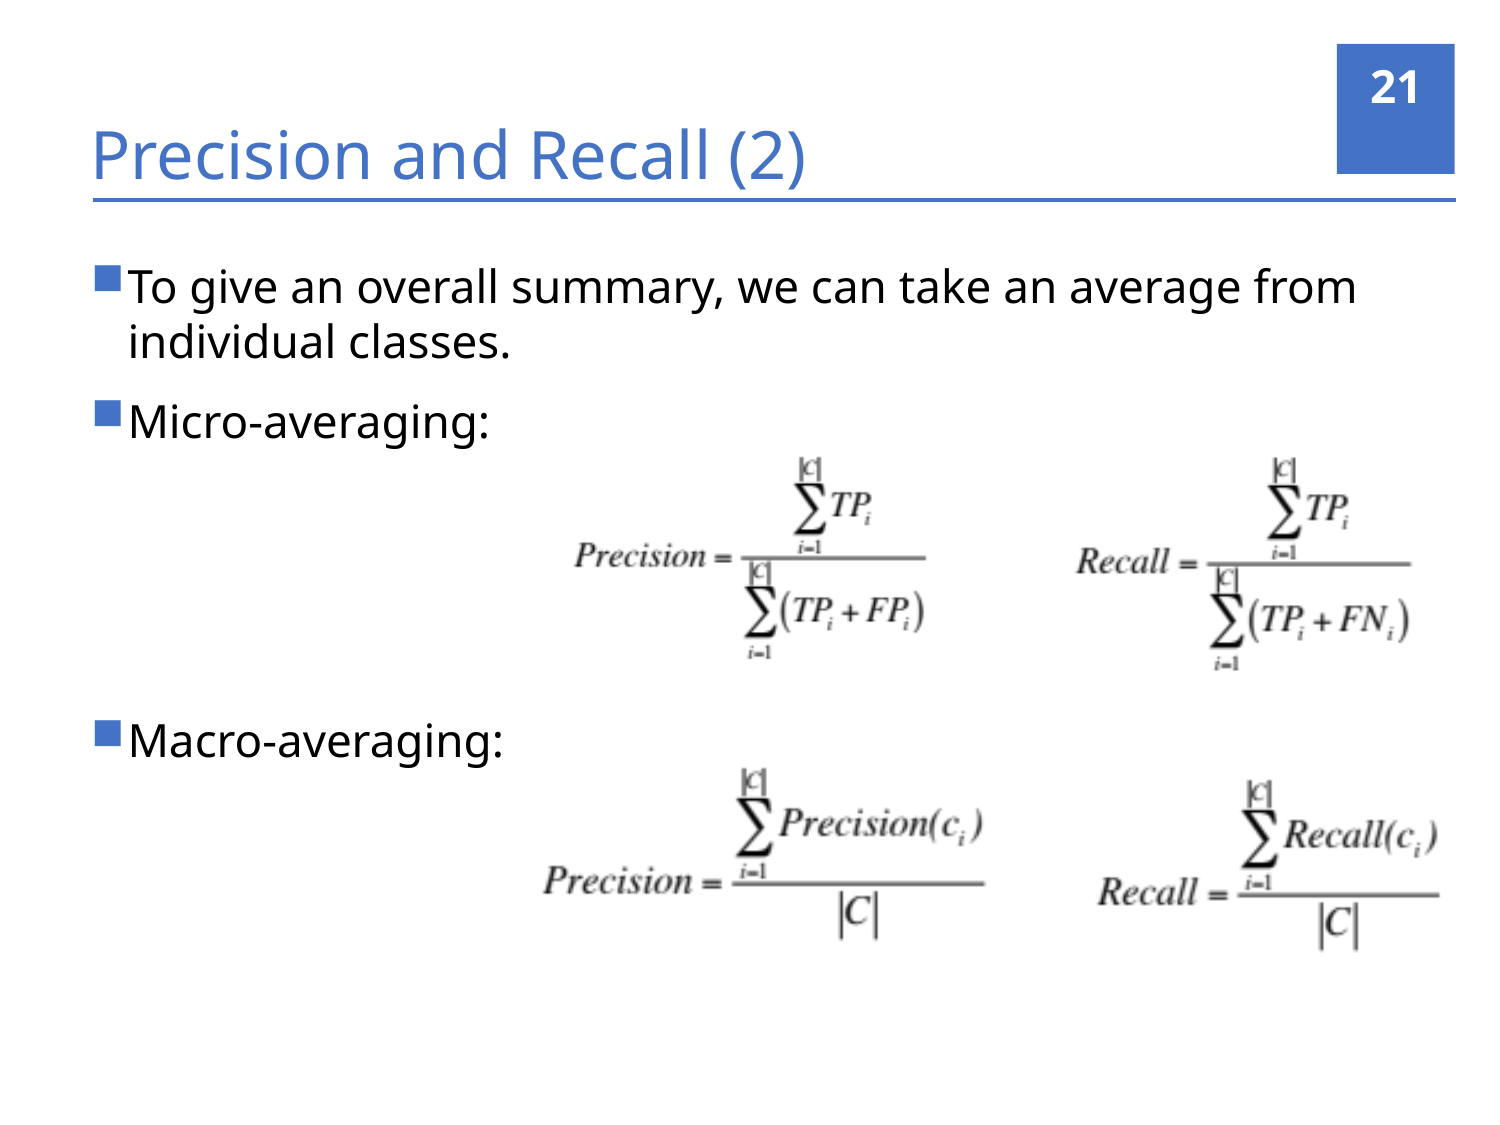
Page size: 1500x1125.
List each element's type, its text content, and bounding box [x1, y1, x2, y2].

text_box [1071, 449, 1416, 674]
slide_number 21 [1354, 59, 1438, 120]
list To give an overall summary, we can take an average from individual classes. Micro-averaging: Macro-averaging: [75, 249, 1463, 1125]
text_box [536, 758, 988, 943]
text_box [1311, 174, 1488, 338]
title Precision and Recall (2) [75, 75, 1463, 200]
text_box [1091, 771, 1445, 954]
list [568, 449, 931, 663]
